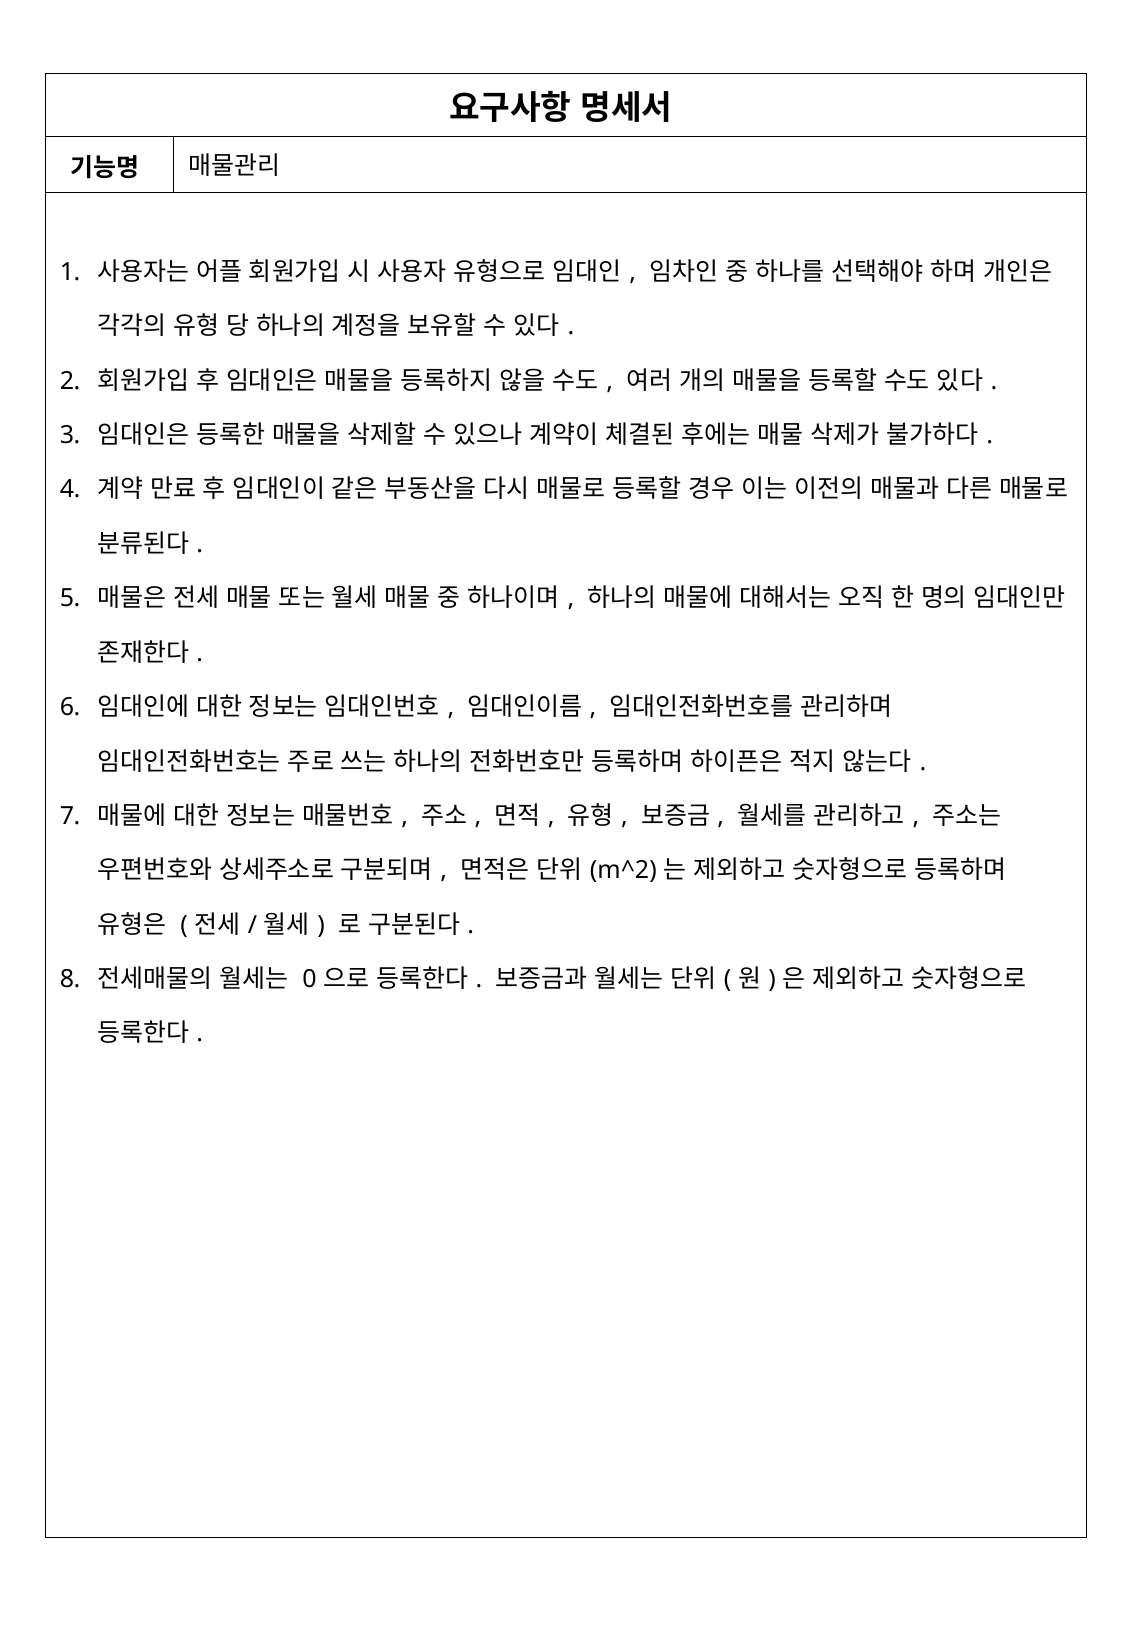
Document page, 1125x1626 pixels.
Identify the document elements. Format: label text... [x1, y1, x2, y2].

table_header 요구사항 명세서 [46, 74, 1086, 136]
table_cell 매물관리 [174, 137, 1086, 192]
table_cell 기능명 [46, 137, 173, 192]
table_cell 사용자는 어플 회원가입 시 사용자 유형으로 임대인, 임차인 중 하나를 선택해야 하며 개인은 각각의 유형 당 하나의 계정을 보유할 수 있다. 회원가입 후 임대인은 매물을 등록하지 않을 수도, 여러 개의 매물을 등록할 수도 있다. 임대인은 등록한 매물을 삭제할 수 있으나 계약이 체결된 후에는 매물 삭제가 불가하다. 계약 만료 후 임대인이 같은 부동산을 다시 매물로 등록할 경우 이는 이전의 매물과 다른 매물로 분류된다. 매물은 전세 매물 또는 월세 매물 중 하나이며, 하나의 매물에 대해서는 오직 한 명의 임대인만 존재한다. 임대인에 대한 정보는 임대인번호, 임대인이름, 임대인전화번호를 관리하며 임대인전화번호는 주로 쓰는 하나의 전화번호만 등록하며 하이픈은 적지 않는다. 매물에 대한 정보는 매물번호, 주소, 면적, 유형, 보증금, 월세를 관리하고, 주소는 우편번호와 상세주소로 구분되며, 면적은 단위(m^2)는 제외하고 숫자형으로 등록하며 유형은 (전세/월세) 로 구분된다. 전세매물의 월세는 0으로 등록한다. 보증금과 월세는 단위(원)은 제외하고 숫자형으로 등록한다. [46, 193, 1086, 1537]
